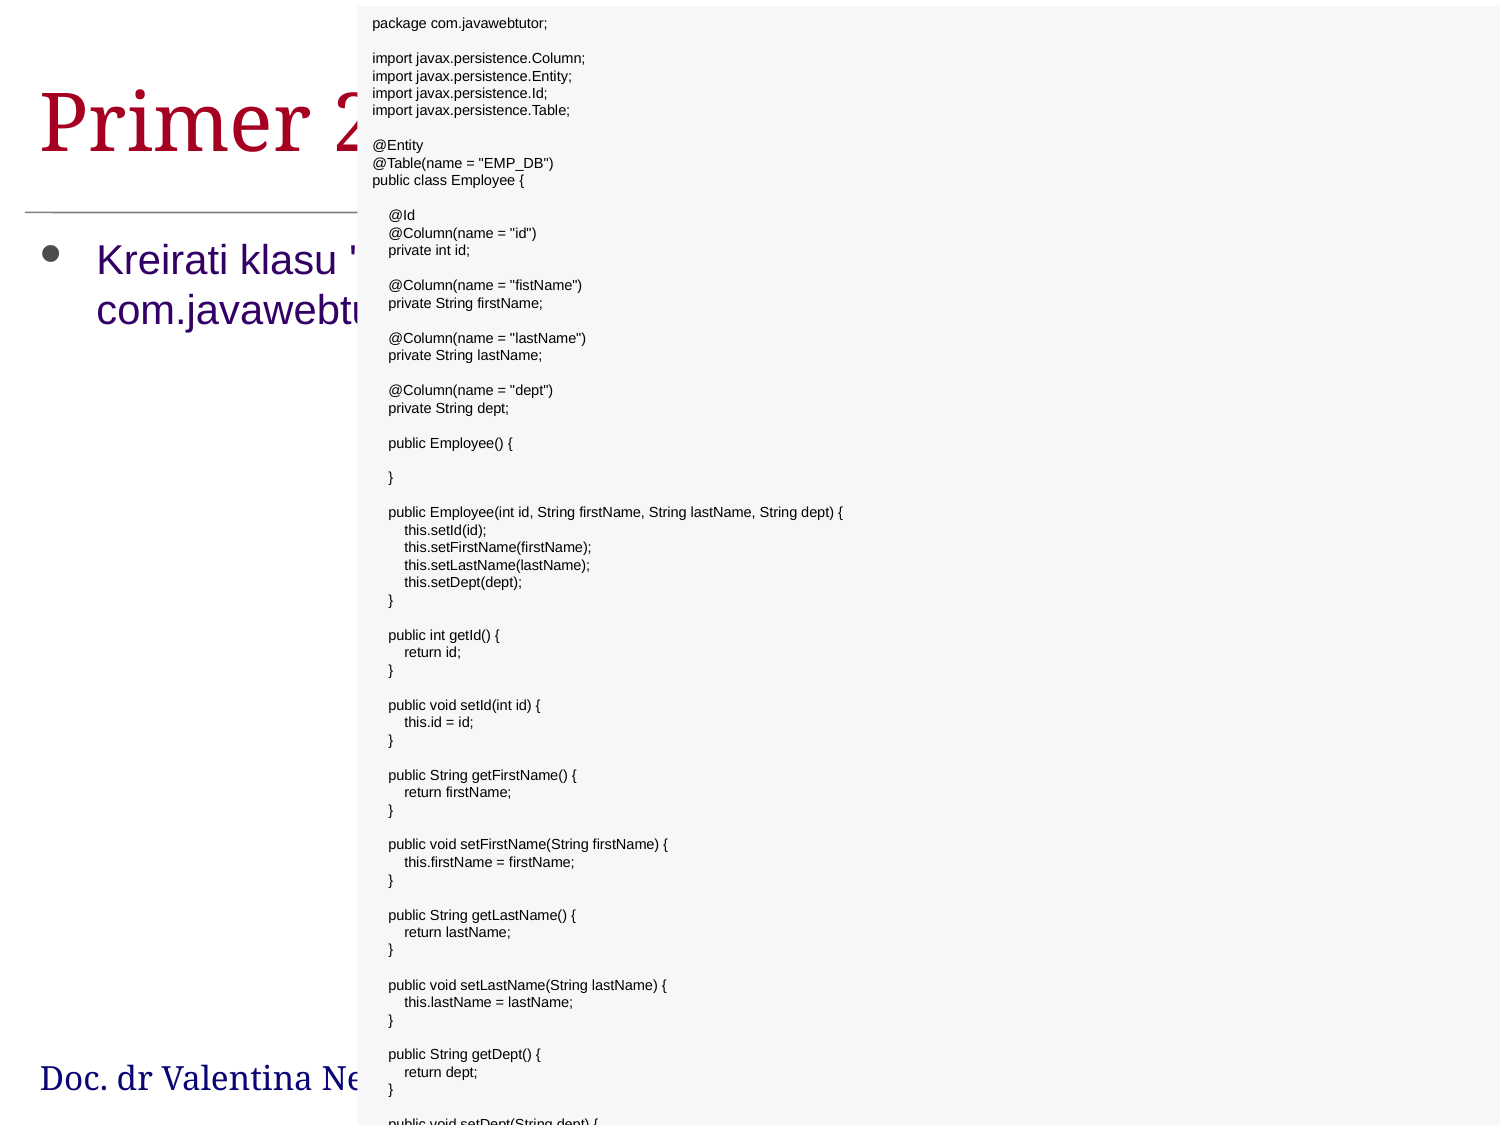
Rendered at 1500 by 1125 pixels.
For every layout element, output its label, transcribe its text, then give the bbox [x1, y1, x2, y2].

title Primer 2: Entity klasa [24, 37, 357, 200]
text_box package com.javawebtutor; import javax.persistence.Column; import javax.persistence.Entity; import javax.persistence.Id; import javax.persistence.Table; @Entity @Table(name = "EMP_DB") public class Employee { @Id @Column(name = "id") private int id; @Column(name = "fistName") private String firstName; @Column(name = "lastName") private String lastName; @Column(name = "dept") private String dept; public Employee() { } public Employee(int id, String firstName, String lastName, String dept) { this.setId(id); this.setFirstName(firstName); this.setLastName(lastName); this.setDept(dept); } public int getId() { return id; } public void setId(int id) { this.id = id; } public String getFirstName() { return firstName; } public void setFirstName(String firstName) { this.firstName = firstName; } public String getLastName() { return lastName; } public void setLastName(String lastName) { this.lastName = lastName; } public String getDept() { return dept; } public void setDept(String dept) { this.dept = dept; } } [357, 6, 1500, 1125]
list Kreirati klasu 'Employee' u paketu com.javawebtutor [24, 224, 357, 1038]
footer Doc. dr Valentina Nejkovic Informacioni sistemi [24, 1049, 357, 1101]
